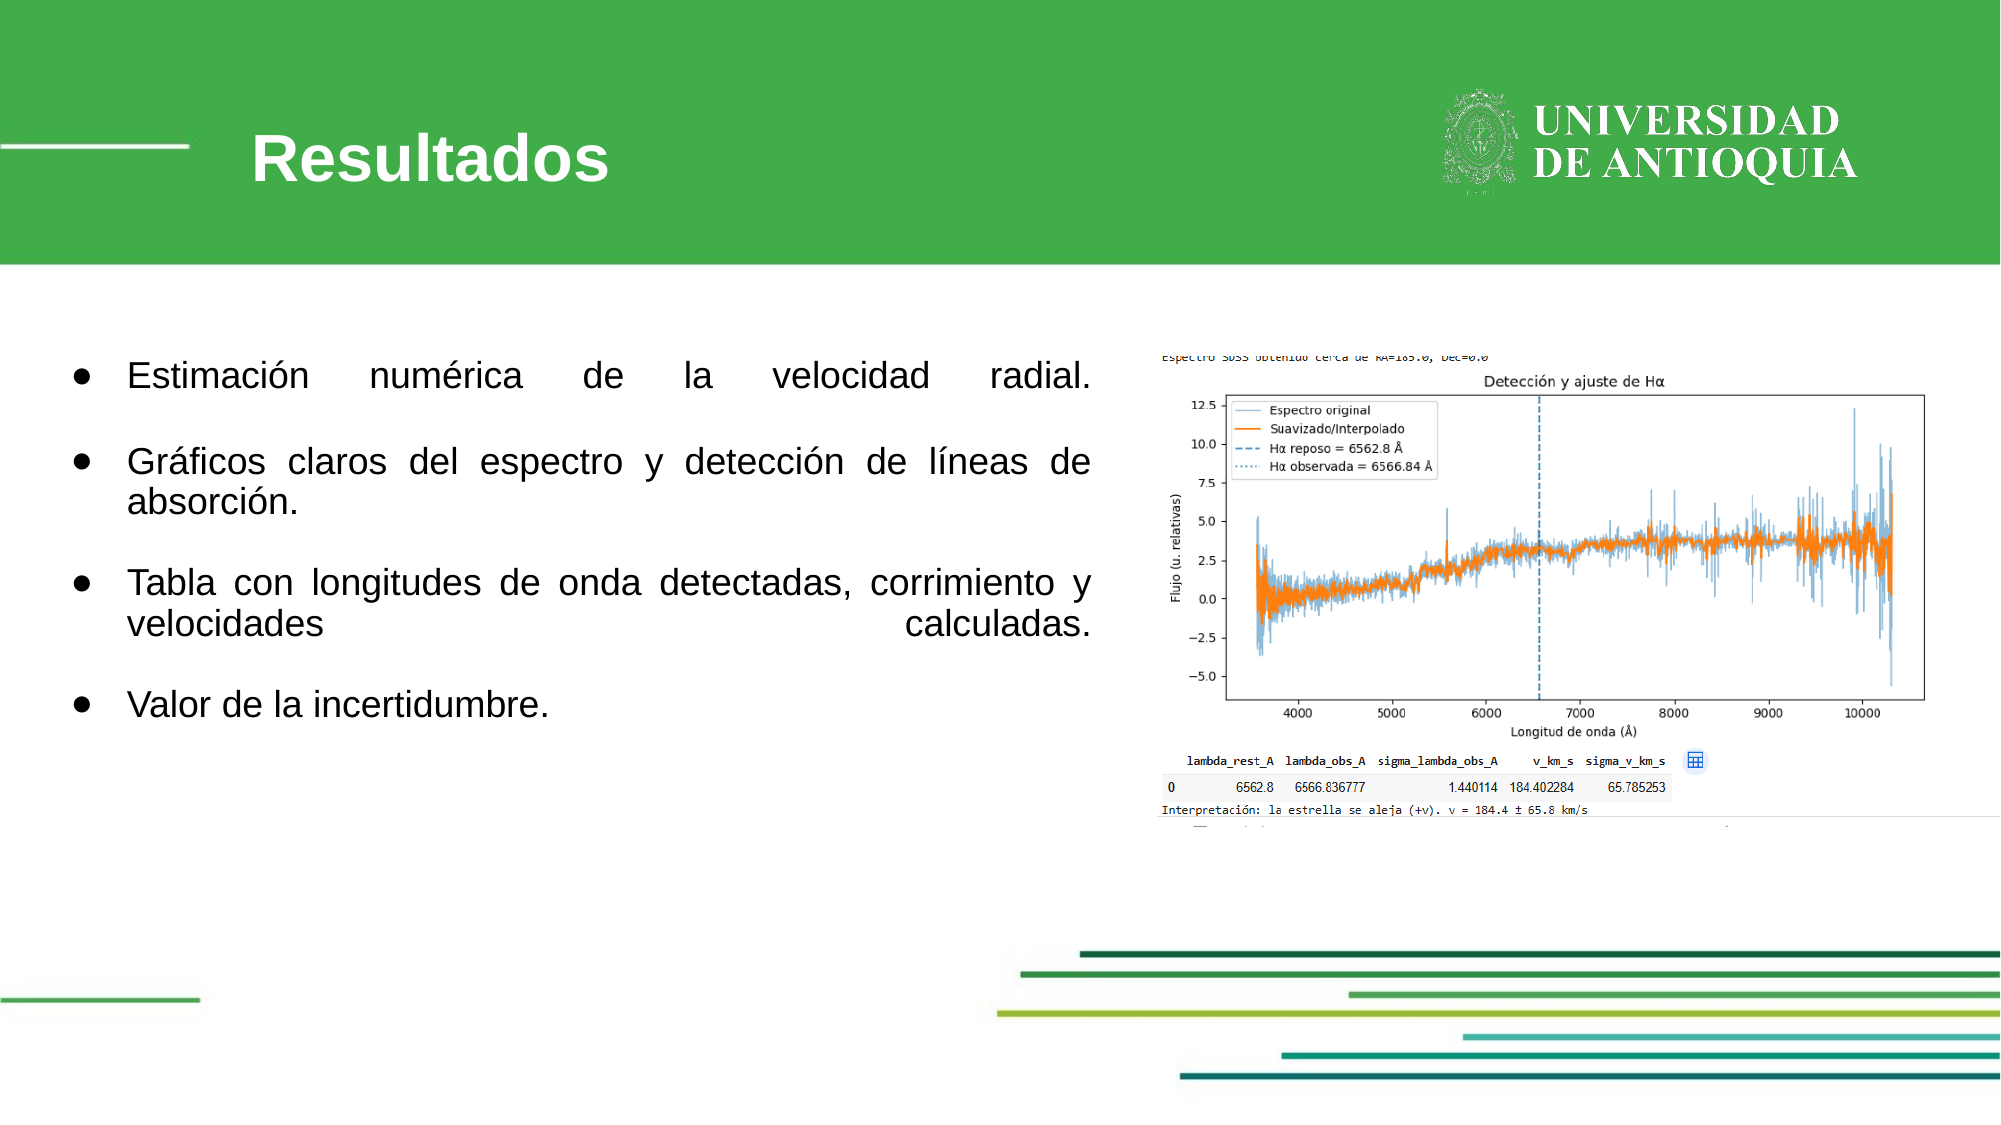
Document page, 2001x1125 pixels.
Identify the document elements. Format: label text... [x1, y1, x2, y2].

picture [0, 0, 2001, 1125]
title Resultados [236, 90, 1200, 230]
subtitle Estimación numérica de la velocidad radial. Gráficos claros del espectro y detección de líneas de absorción. Tabla con longitudes de onda detectadas, corrimiento y velocidades calculadas. Valor de la incertidumbre. [36, 349, 1107, 834]
